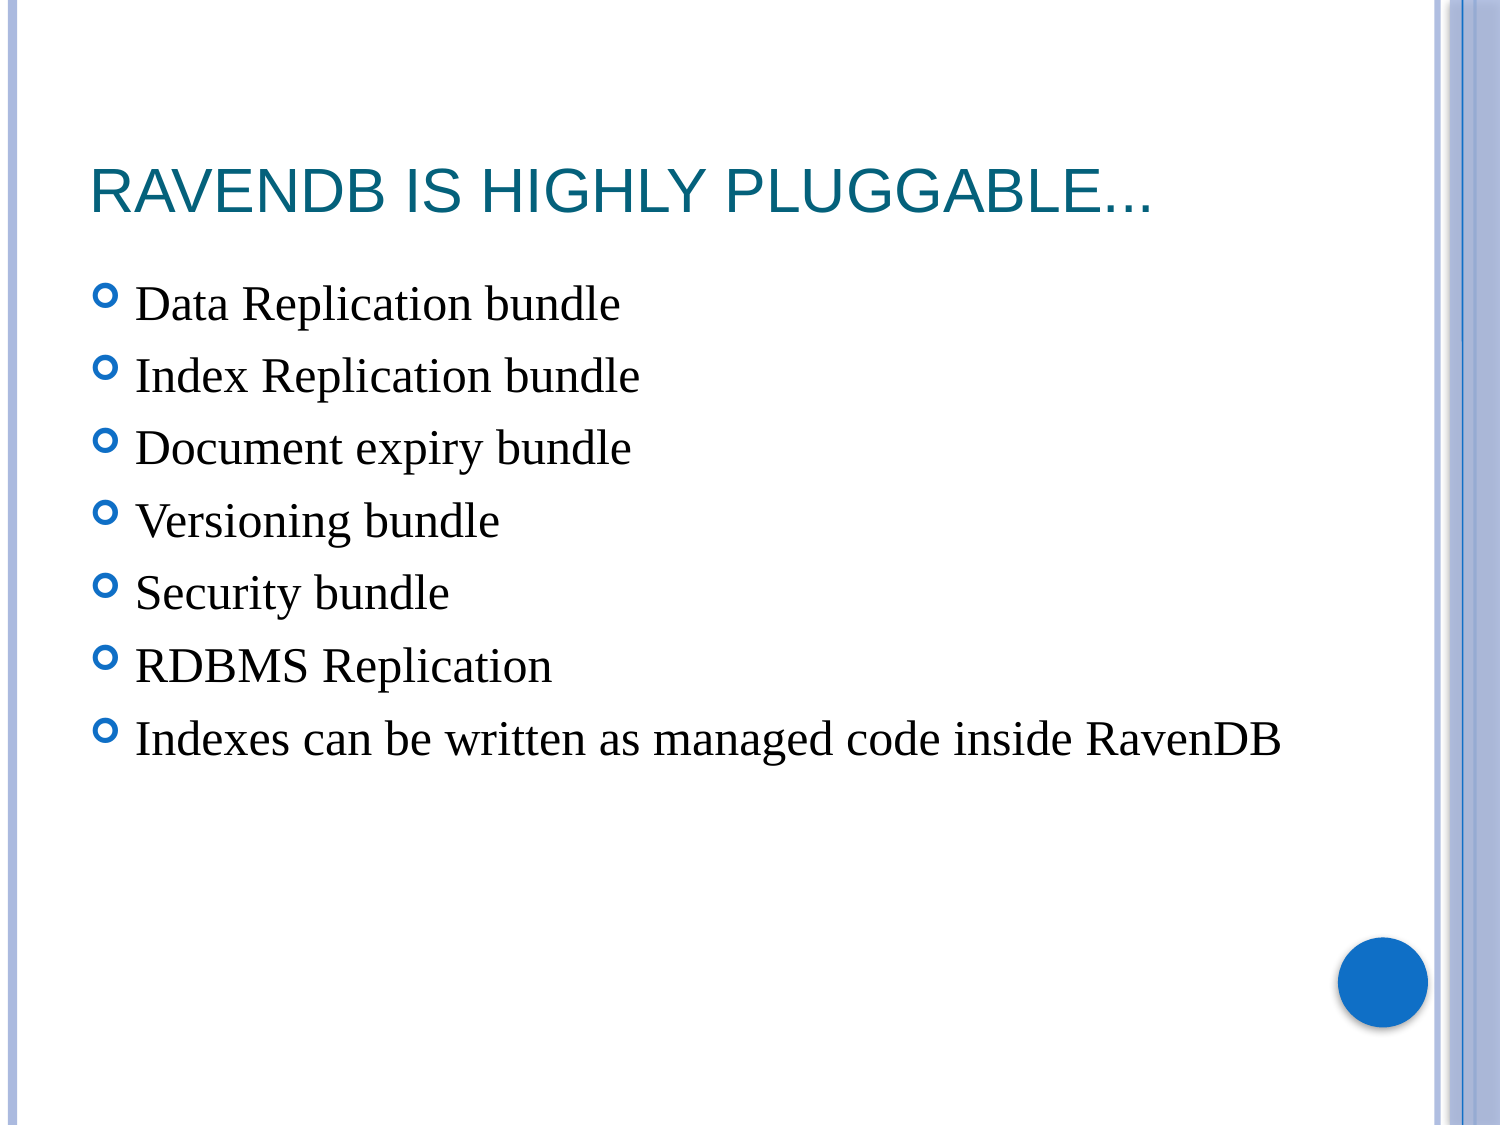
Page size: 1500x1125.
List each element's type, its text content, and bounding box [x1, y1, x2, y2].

list Data Replication bundle Index Replication bundle Document expiry bundle Versioning bundle Security bundle RDBMS Replication Indexes can be written as managed code inside RavenDB [75, 262, 1300, 1062]
title RavenDB is highly pluggable... [75, 45, 1300, 233]
